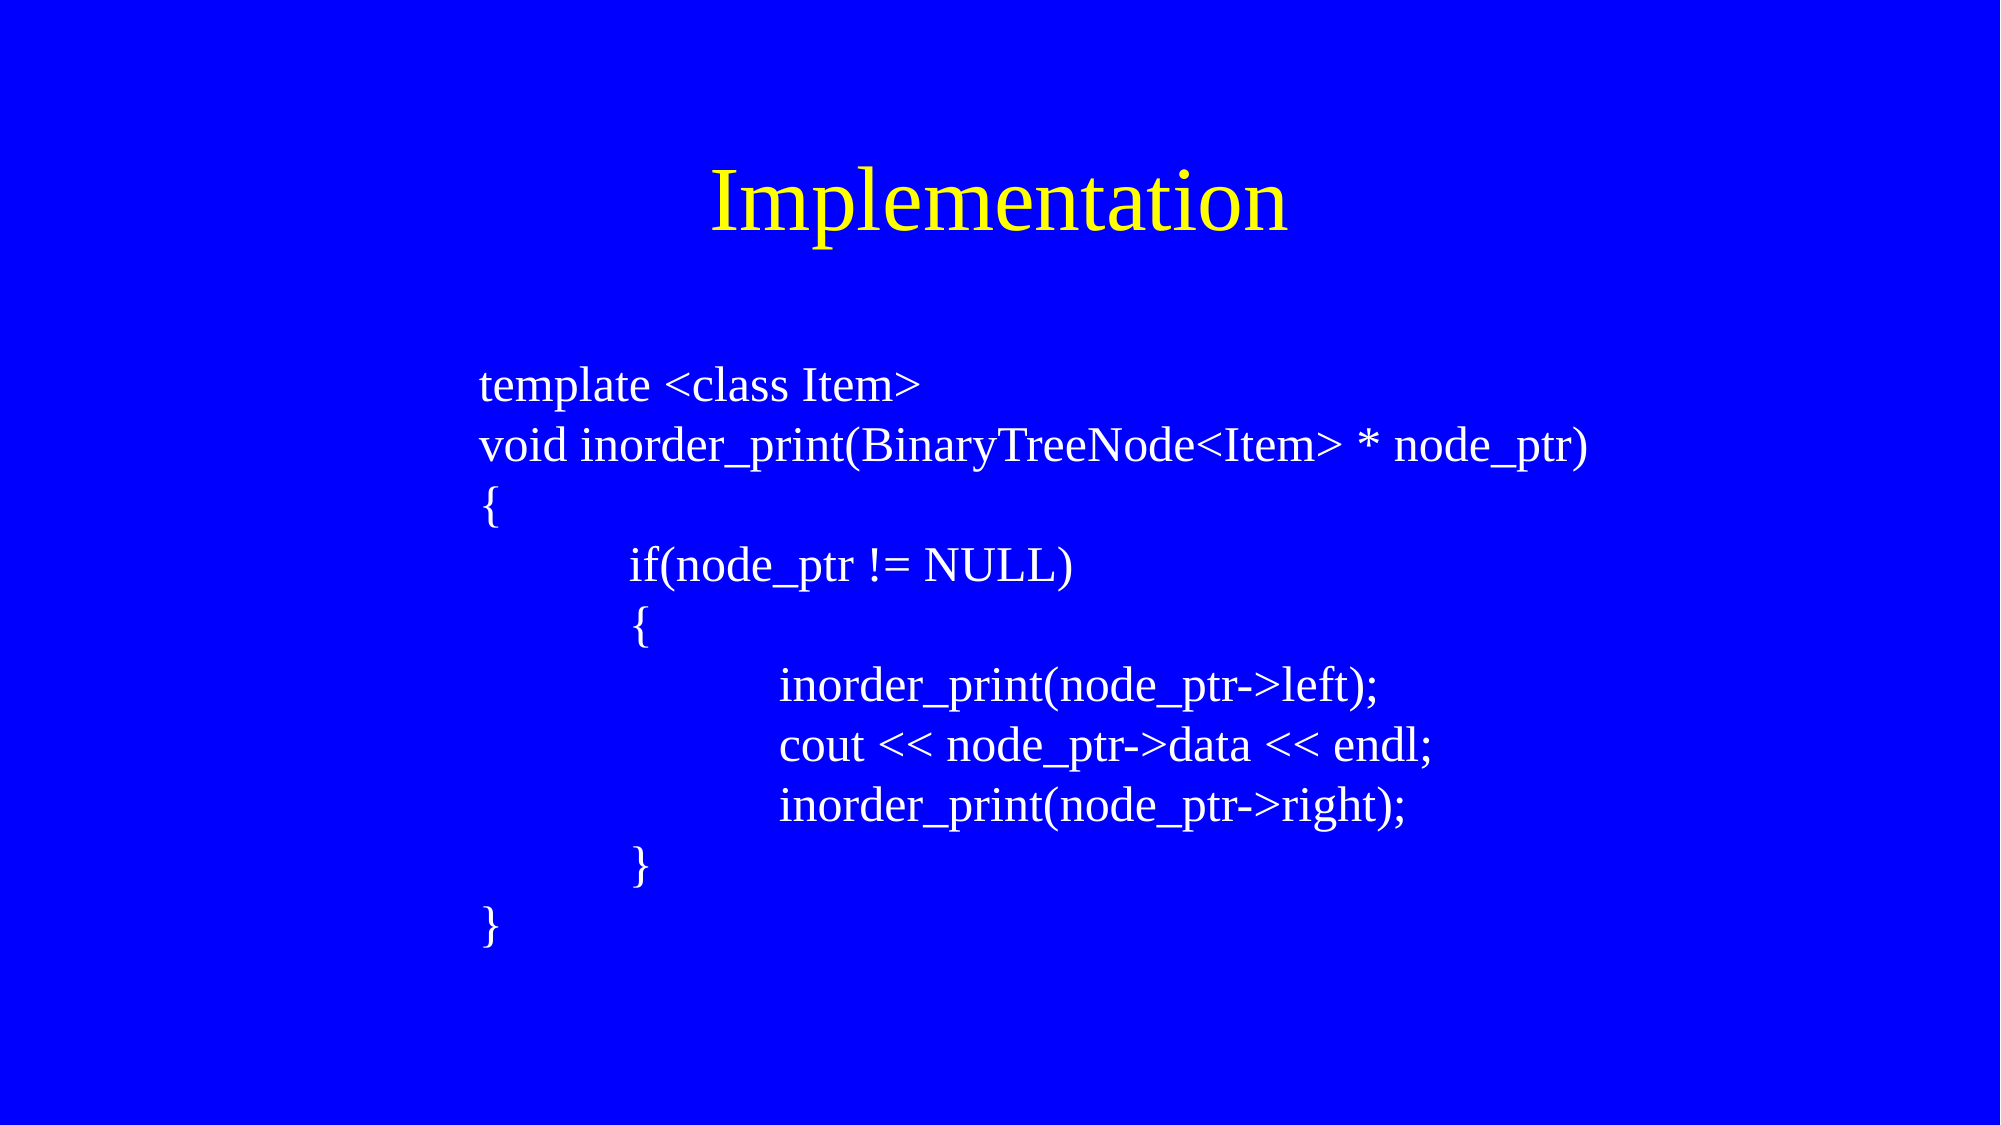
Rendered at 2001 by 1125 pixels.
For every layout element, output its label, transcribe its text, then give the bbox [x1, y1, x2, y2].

text_box template <class Item> void inorder_print(BinaryTreeNode<Item> * node_ptr) { if(node_ptr != NULL) { inorder_print(node_ptr->left); cout << node_ptr->data << endl; inorder_print(node_ptr->right); } } [463, 344, 1605, 959]
title Implementation [150, 99, 1850, 288]
